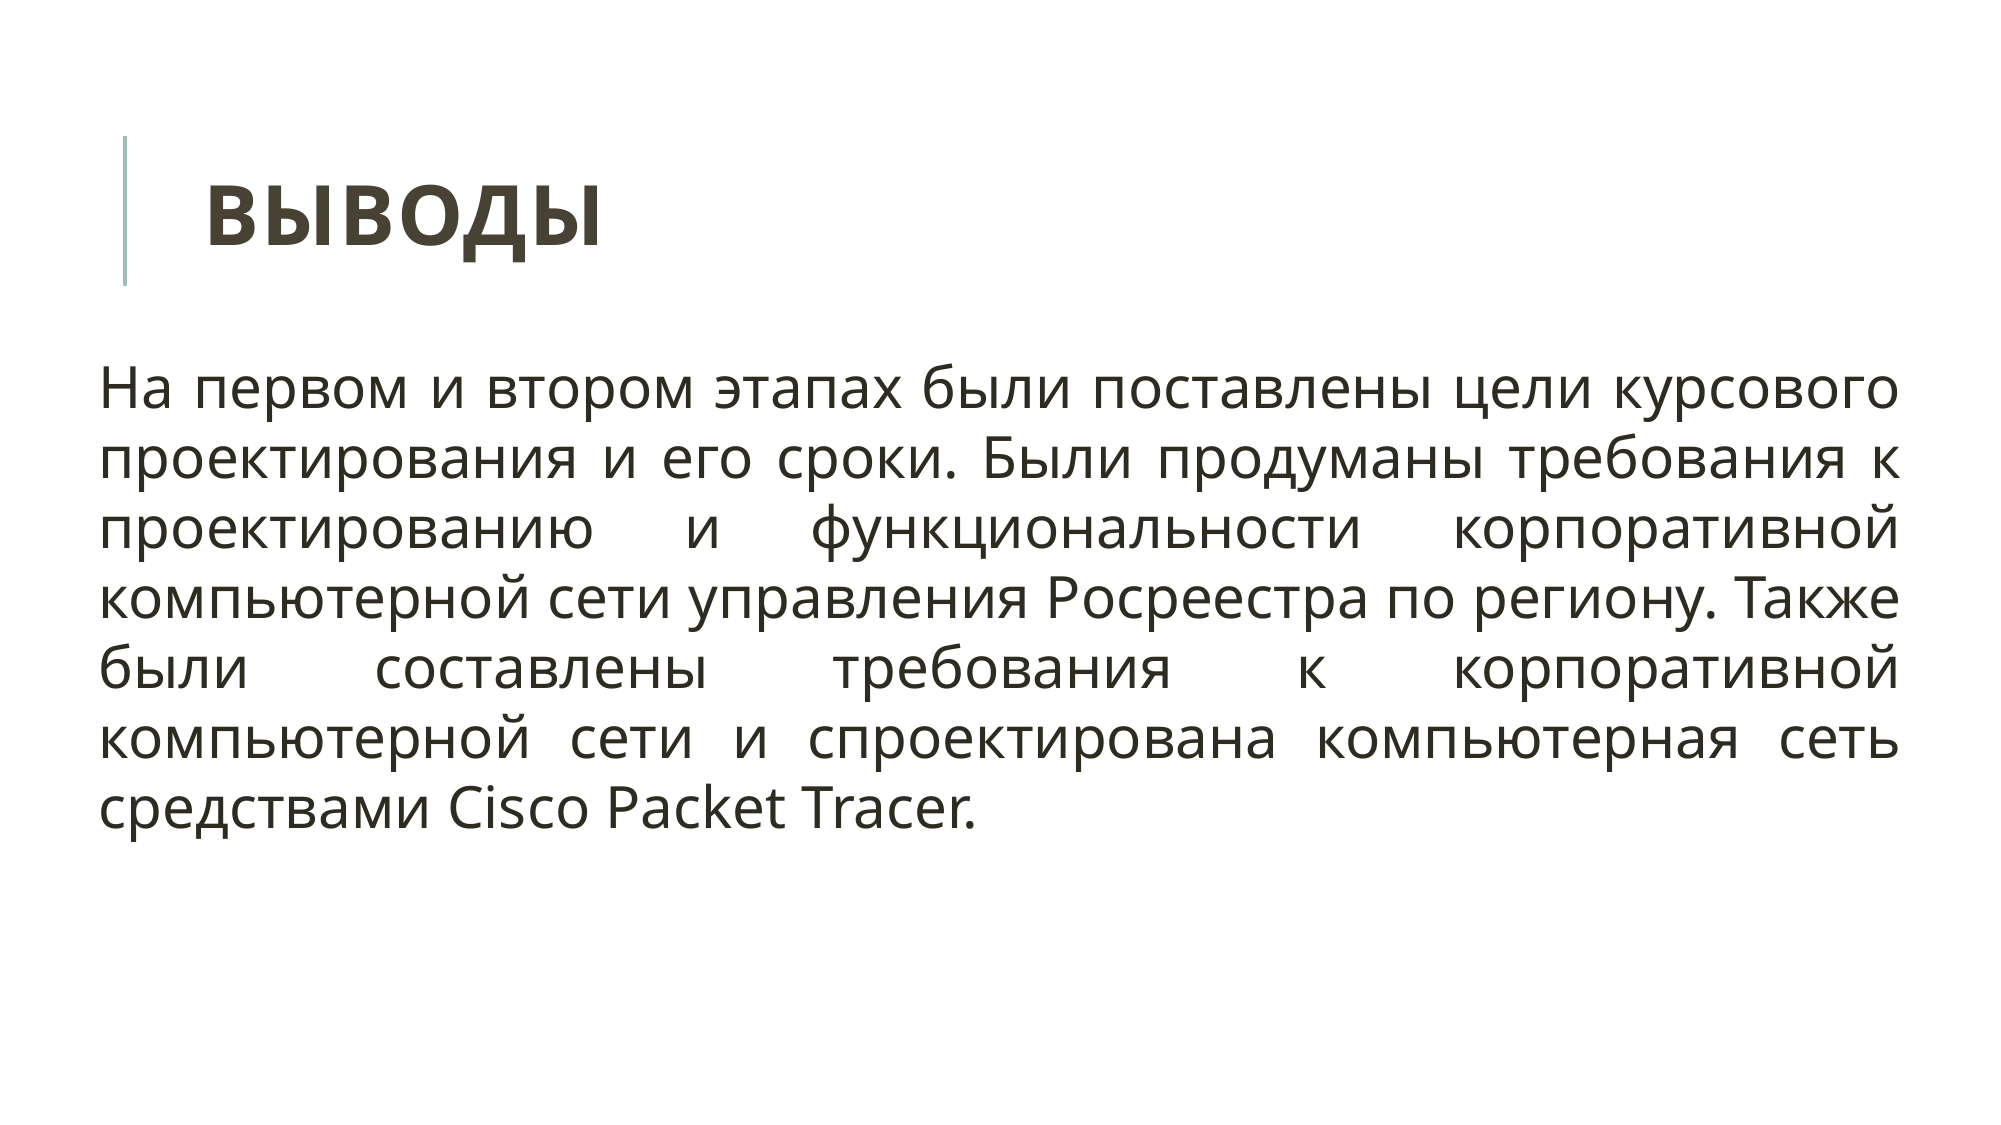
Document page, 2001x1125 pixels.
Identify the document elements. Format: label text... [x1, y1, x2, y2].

title Выводы [188, 167, 673, 276]
text_box На первом и втором этапах были поставлены цели курсового проектирования и его сроки. Были продуманы требования к проектированию и функциональности корпоративной компьютерной сети управления Росреестра по региону. Также были составлены требования к корпоративной компьютерной сети и спроектирована компьютерная сеть средствами Cisco Packet Tracer. [84, 342, 1916, 848]
